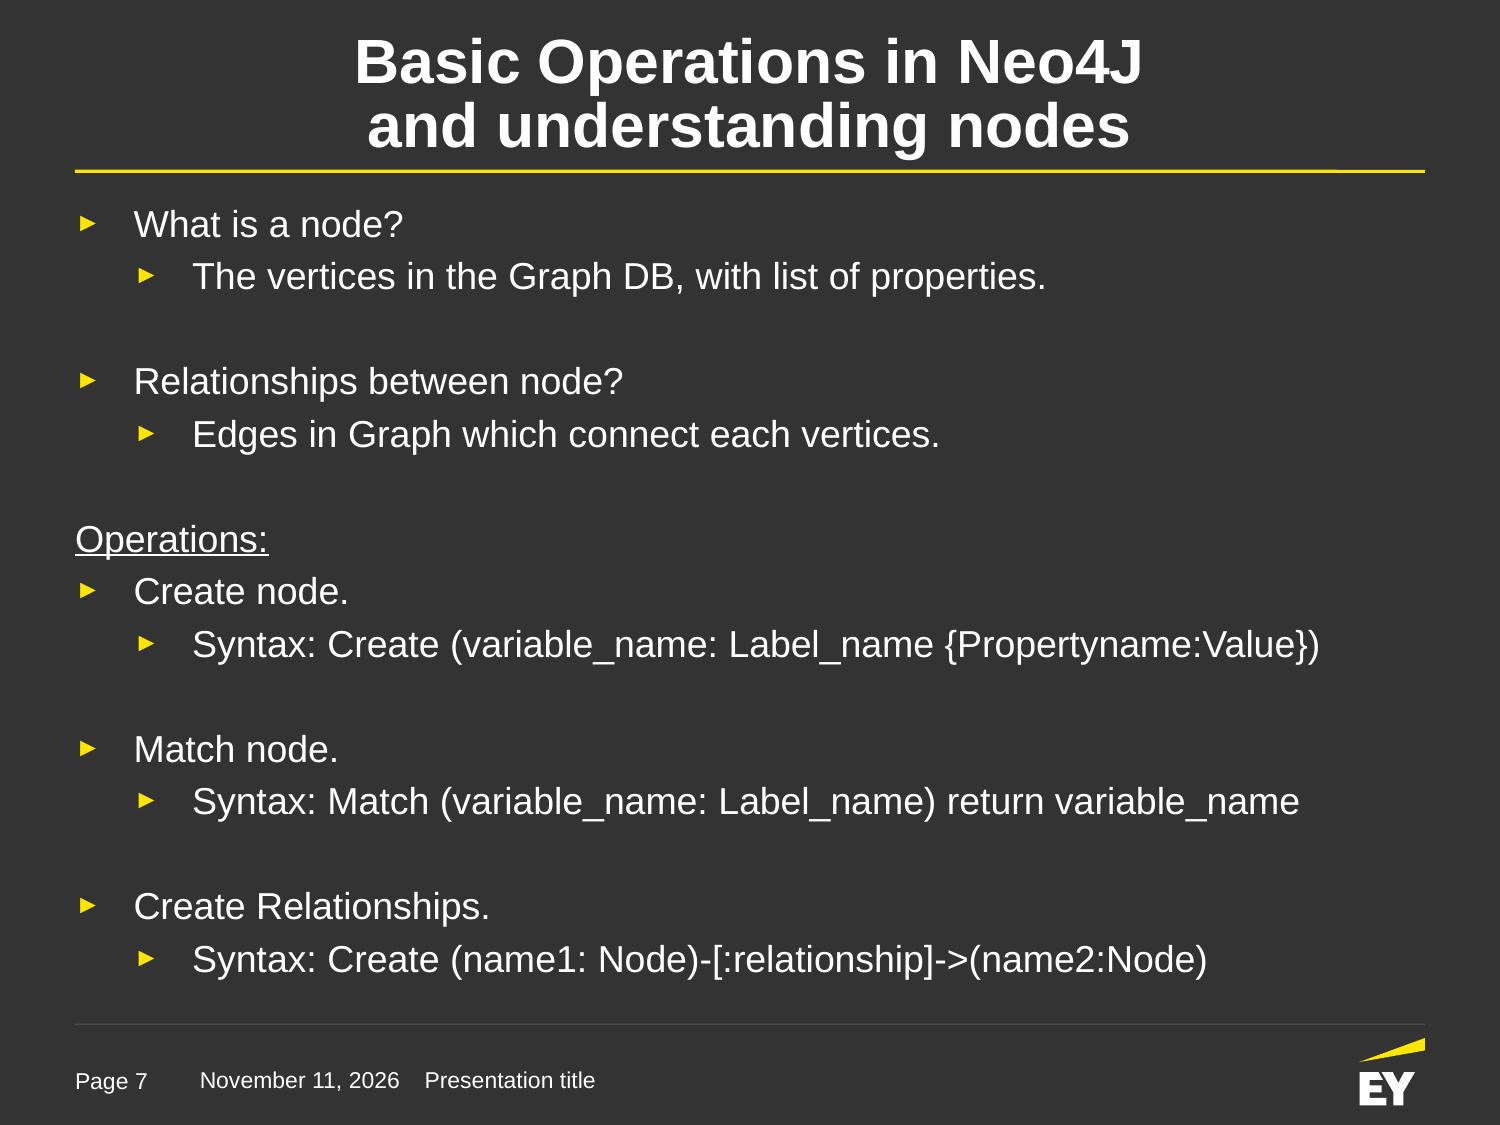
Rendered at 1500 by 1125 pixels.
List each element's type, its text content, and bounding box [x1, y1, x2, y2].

title Basic Operations in Neo4J and understanding nodes [75, 33, 1425, 175]
list What is a node? The vertices in the Graph DB, with list of properties. Relationships between node? Edges in Graph which connect each vertices. Operations: Create node. Syntax: Create (variable_name: Label_name {Propertyname:Value}) Match node. Syntax: Match (variable_name: Label_name) return variable_name Create Relationships. Syntax: Create (name1: Node)-[:relationship]->(name2:Node) [75, 199, 1425, 971]
